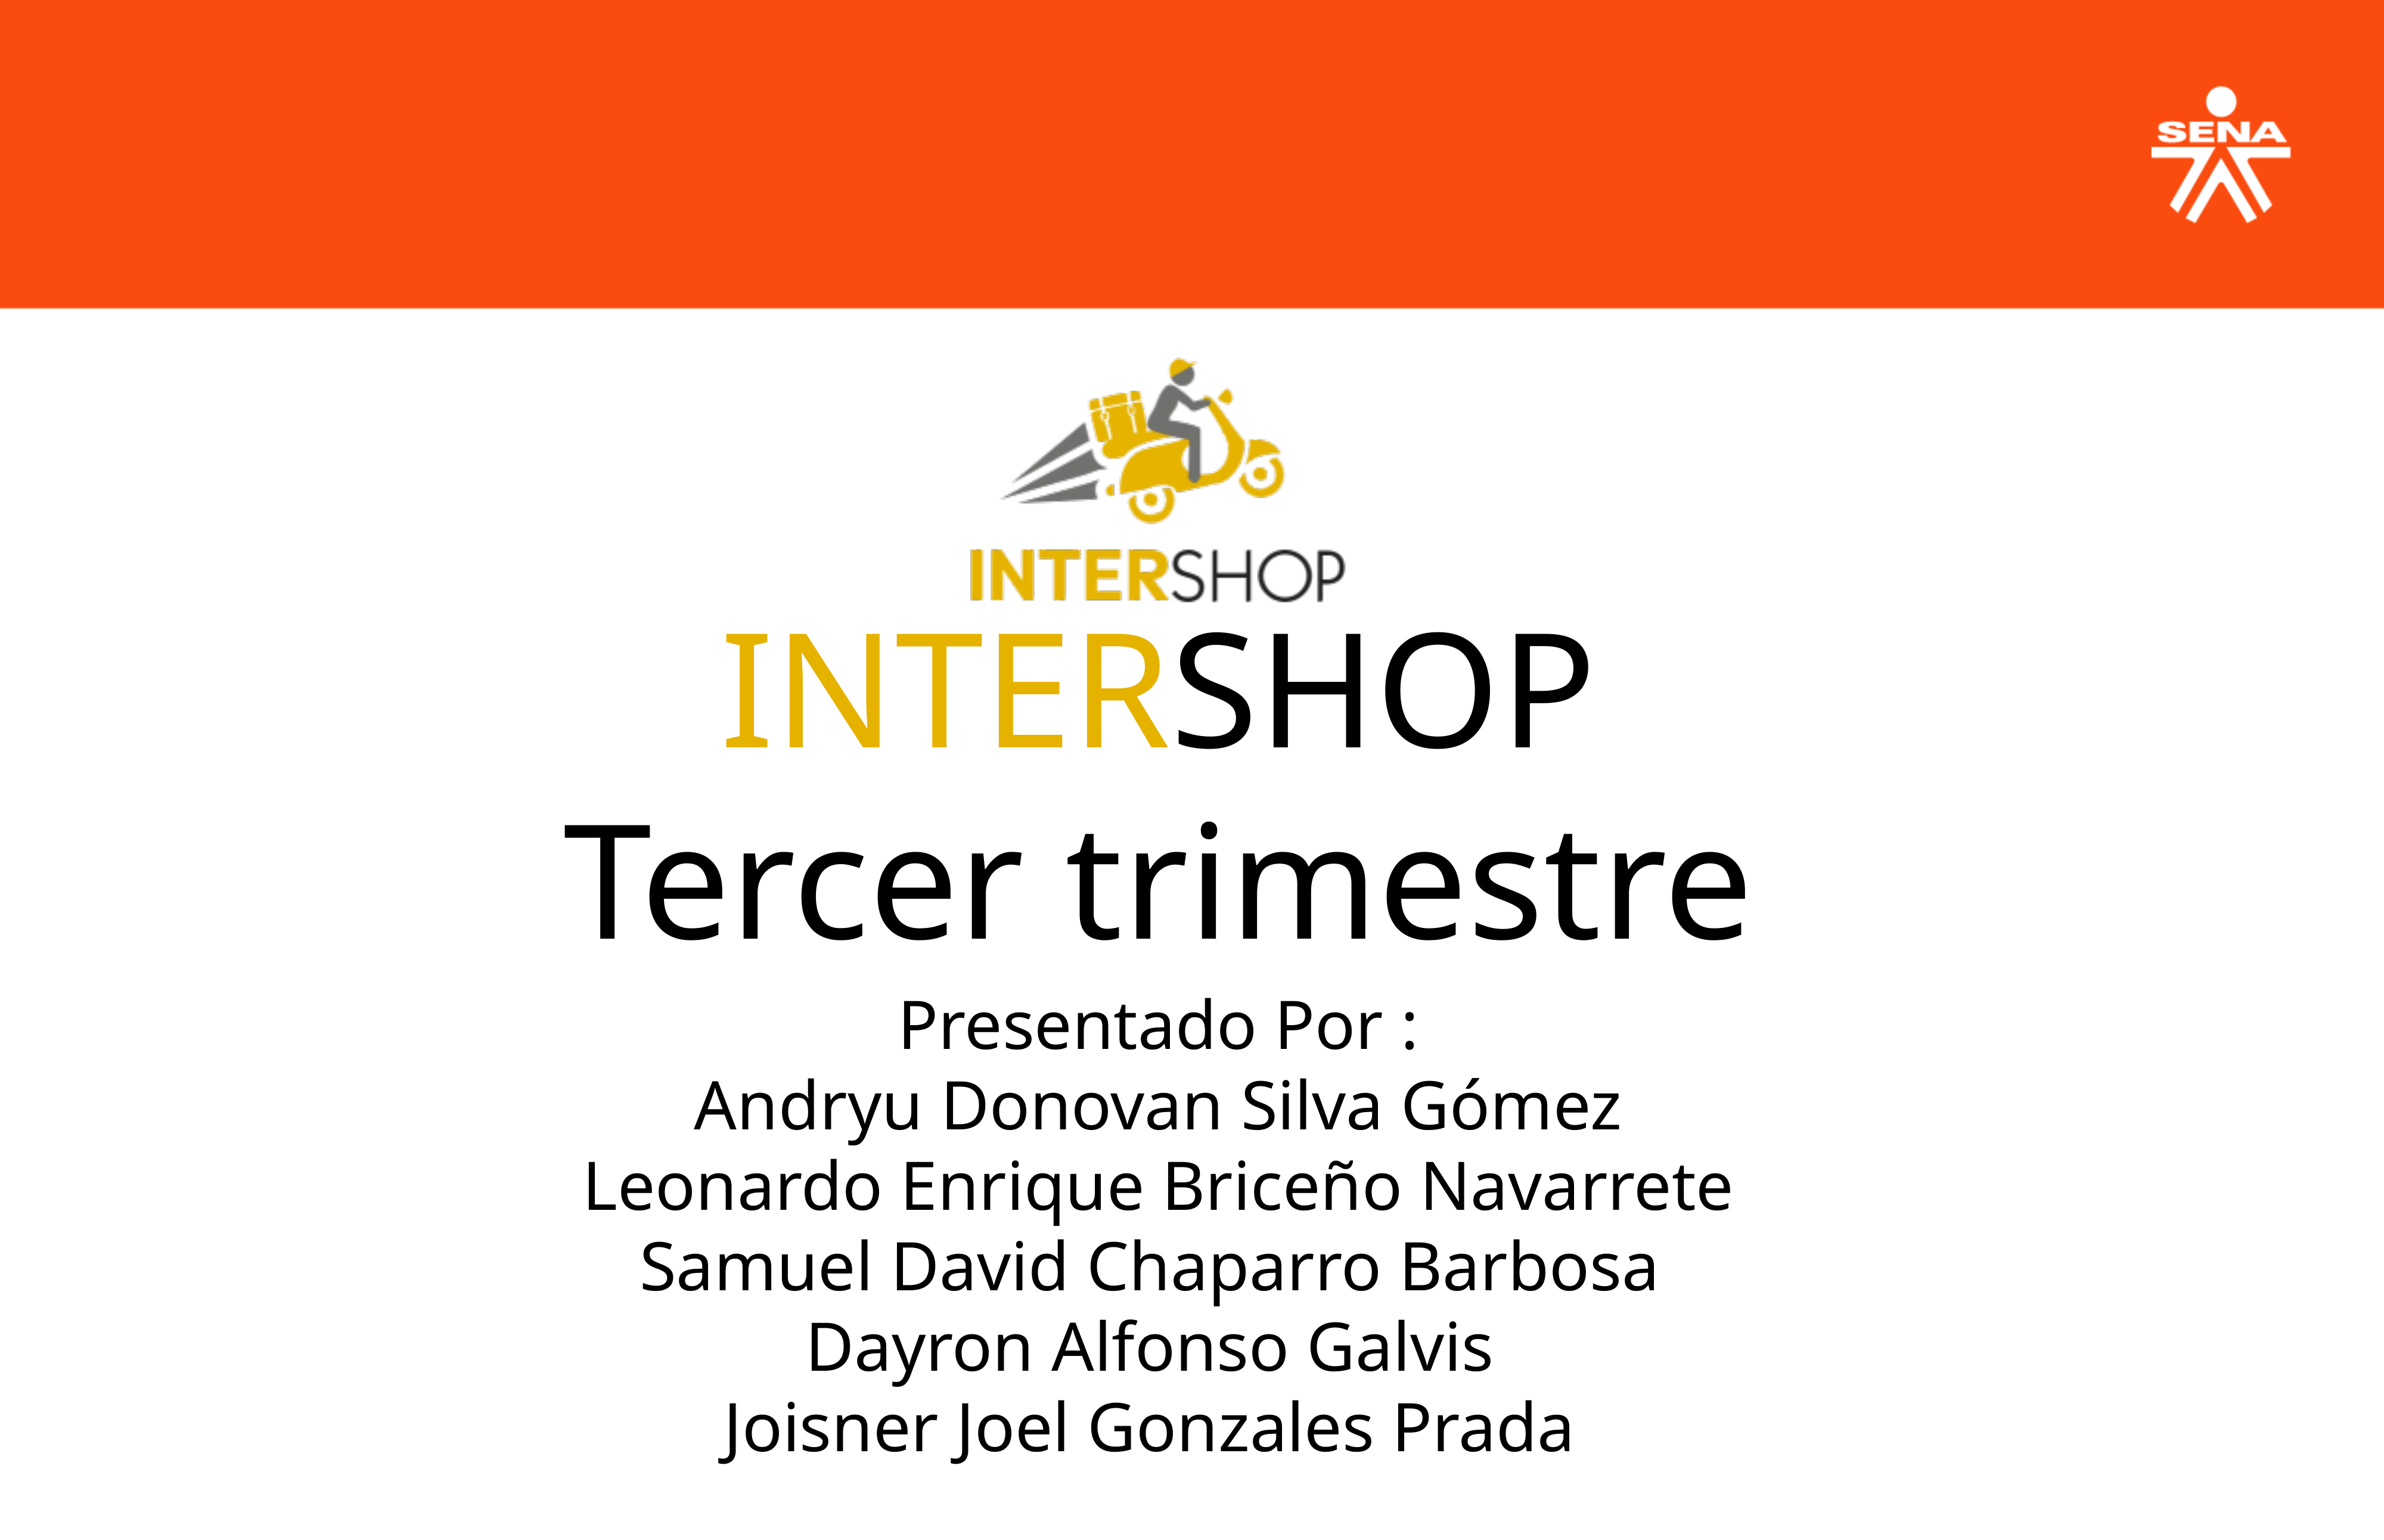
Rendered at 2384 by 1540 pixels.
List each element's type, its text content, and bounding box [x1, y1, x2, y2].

picture [0, 0, 2384, 1540]
text_box Presentado Por : Andryu Donovan Silva Gómez Leonardo Enrique Briceño Navarrete Samuel David Chaparro Barbosa Dayron Alfonso Galvis Joisner Joel Gonzales Prada [499, 977, 1818, 1469]
title INTERSHOP Tercer trimestre [318, 578, 1998, 978]
